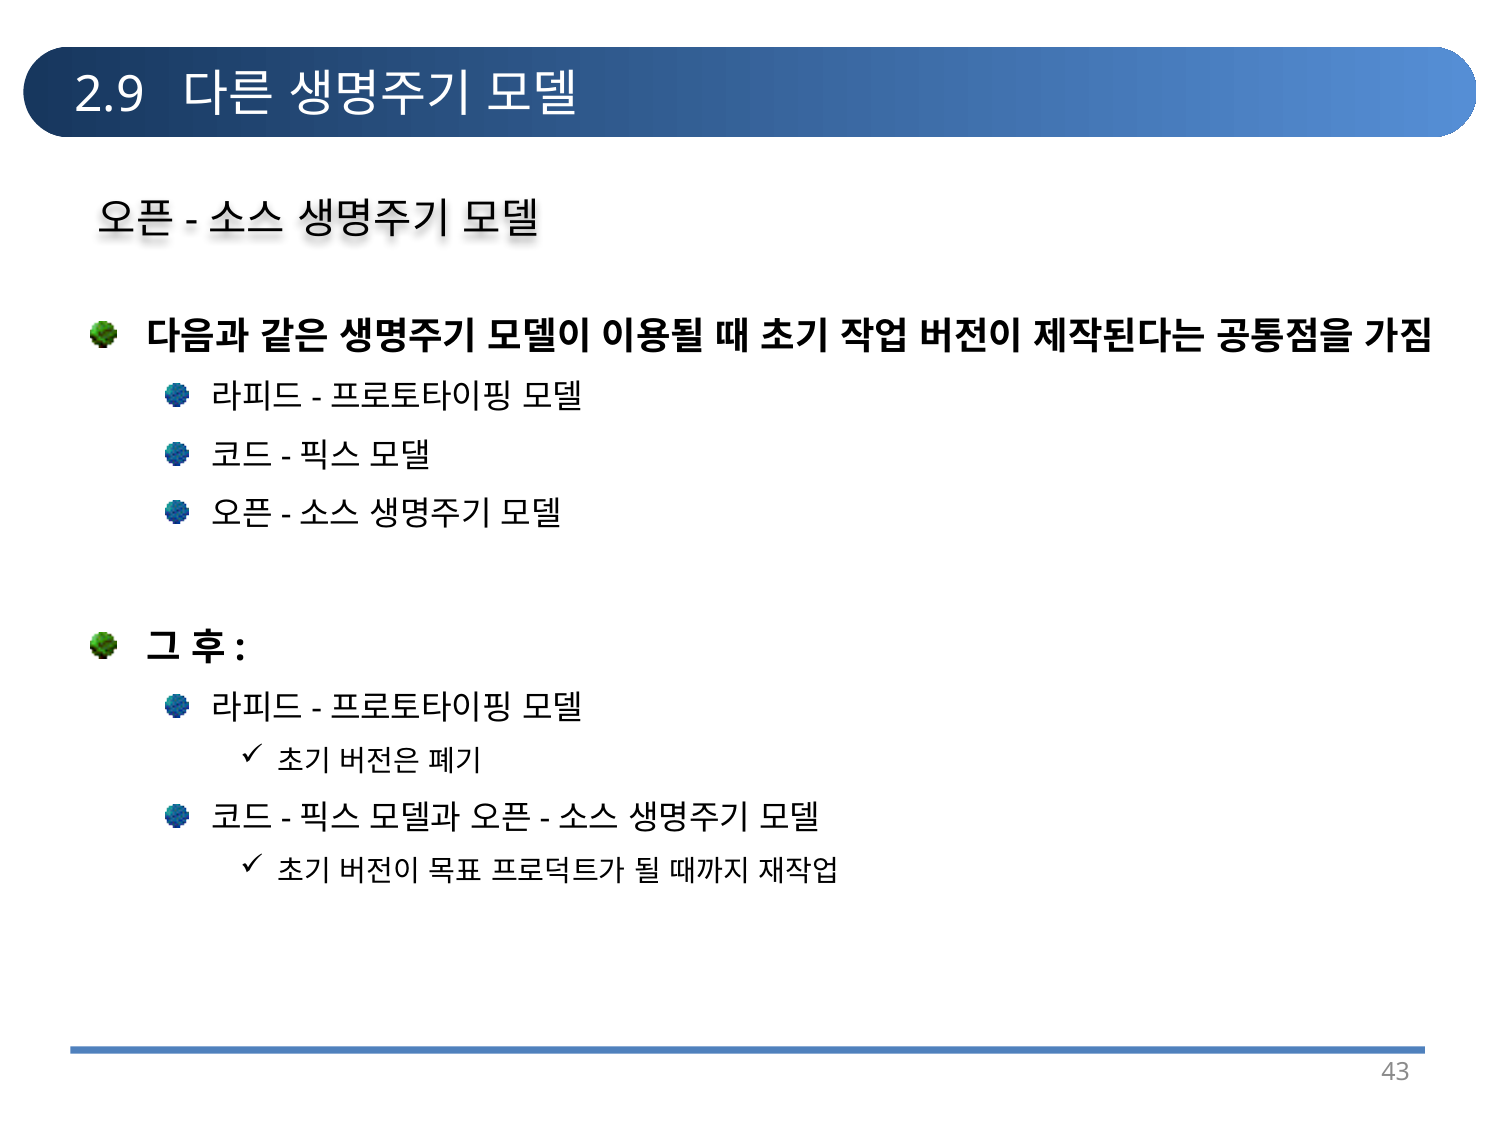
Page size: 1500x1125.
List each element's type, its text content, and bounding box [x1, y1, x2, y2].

picture [165, 804, 189, 828]
picture [165, 694, 189, 718]
picture [165, 442, 189, 466]
picture [90, 632, 117, 659]
list 오픈-소스 생명주기 모델 [60, 180, 578, 255]
title 2.9 다른 생명주기 모델 [59, 56, 1410, 126]
picture [165, 383, 189, 407]
picture [90, 321, 117, 348]
list 다음과 같은 생명주기 모델이 이용될 때 초기 작업 버전이 제작된다는 공통점을 가짐 라피드-프로토타이핑 모델 코드-픽스 모댈 오픈-소스 생명주기 모델 그 후: 라피드-프로토타이핑 모델 초기 버전은 폐기 코드-픽스 모델과 오픈-소스 생명주기 모델 초기 버전이 목표 프로덕트가 될 때까지 재작업 [74, 290, 1471, 1006]
picture [165, 500, 189, 524]
slide_number 43 [1074, 1042, 1425, 1103]
